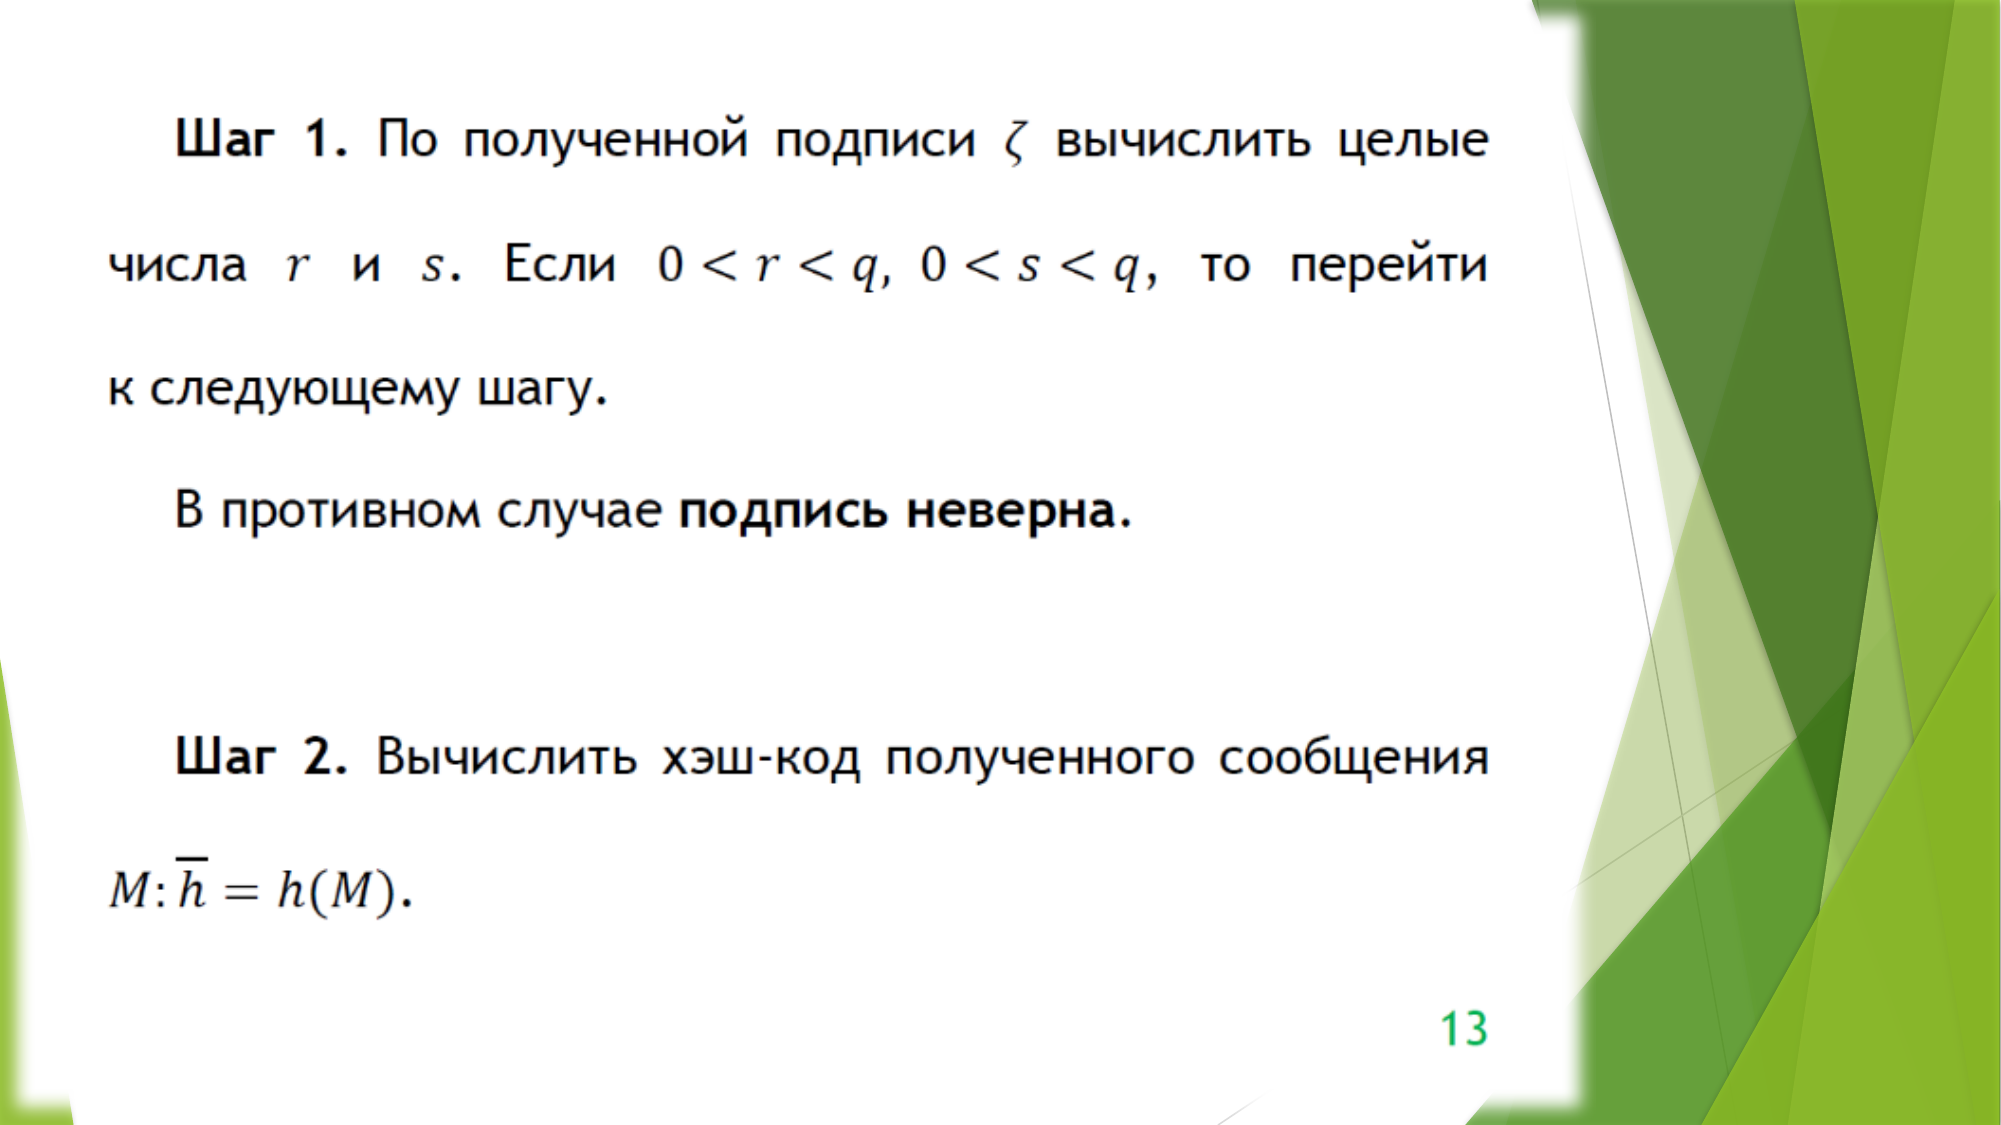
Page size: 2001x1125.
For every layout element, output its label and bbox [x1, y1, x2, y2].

picture [0, 0, 1597, 1125]
